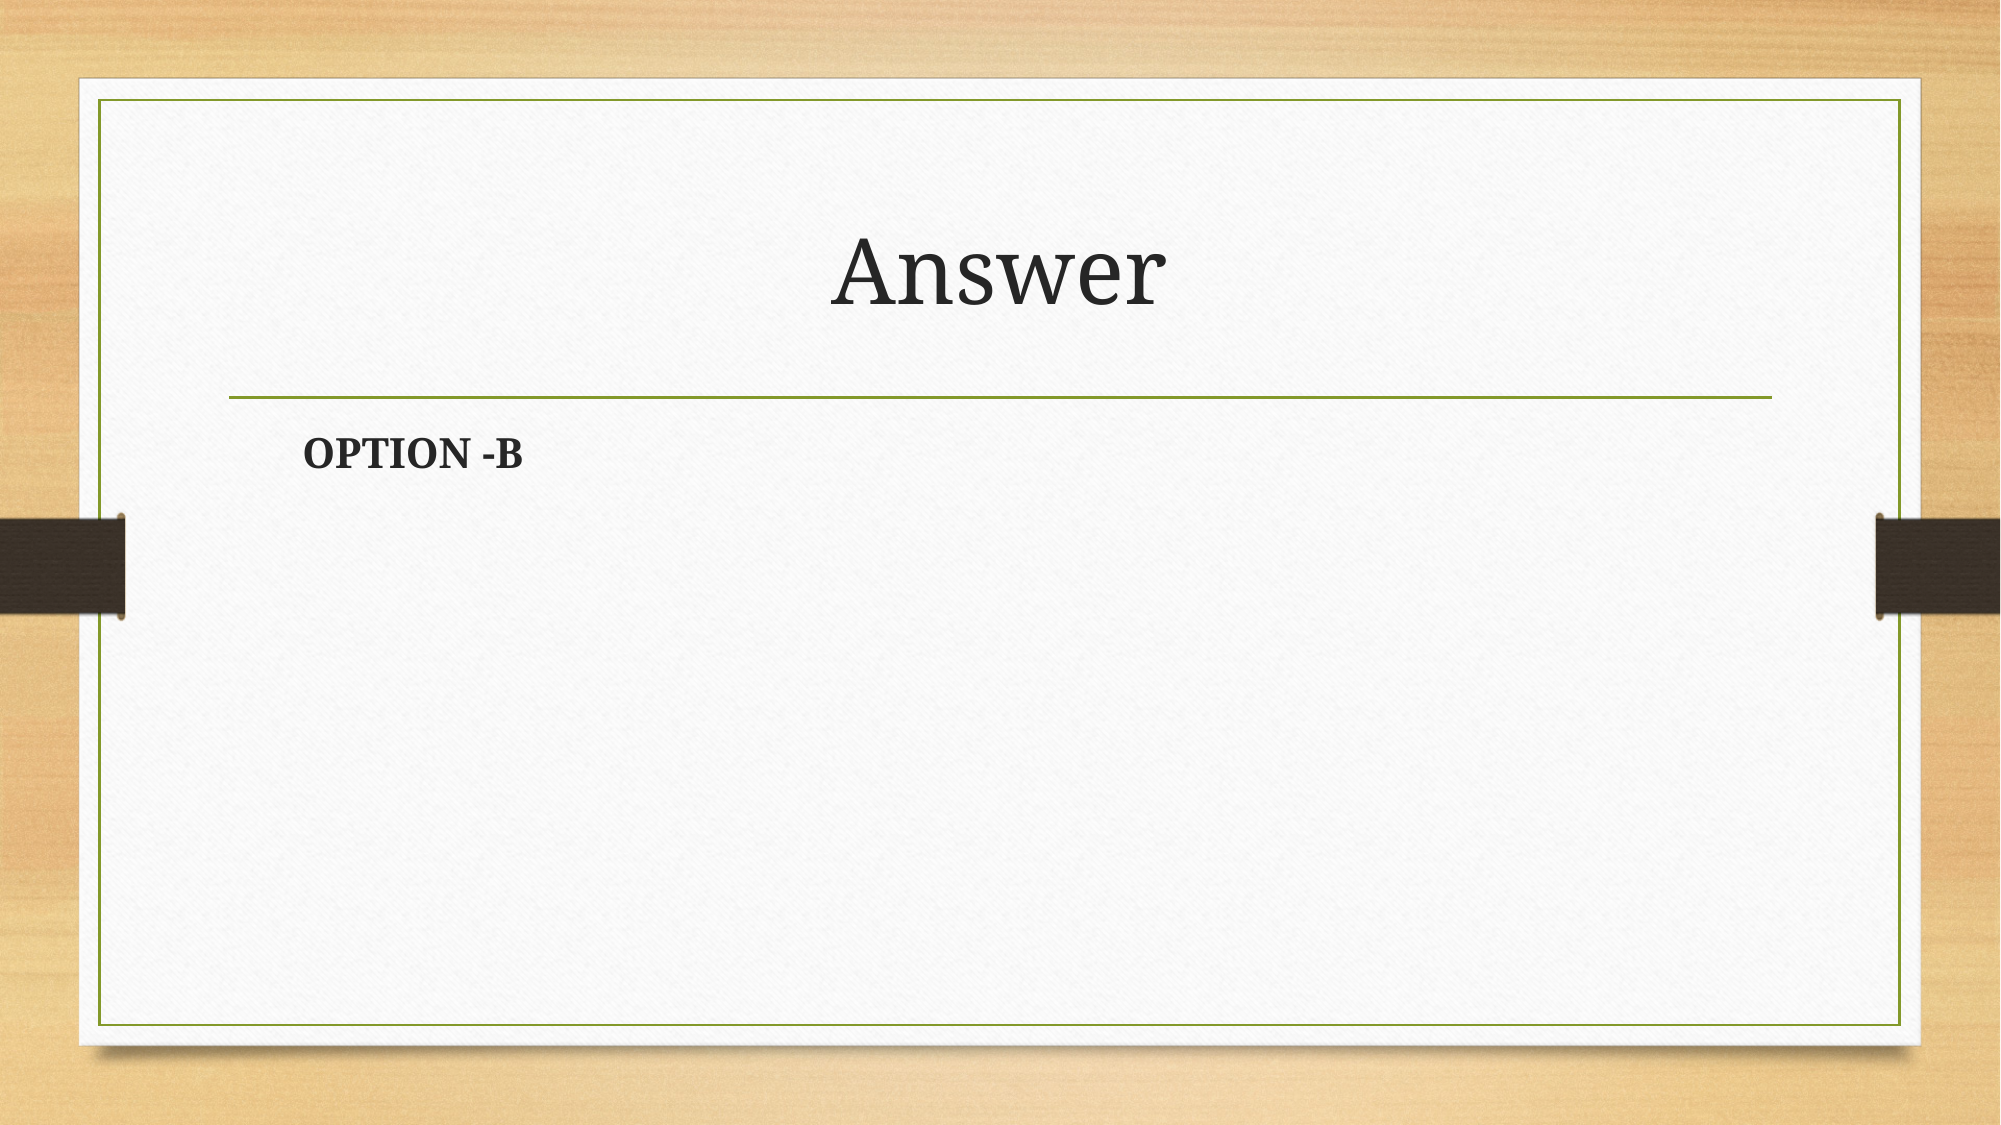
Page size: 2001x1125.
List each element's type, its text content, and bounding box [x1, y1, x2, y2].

picture [0, 0, 2001, 1125]
title Answer [212, 161, 1788, 375]
list OPTION -B [212, 419, 1788, 964]
